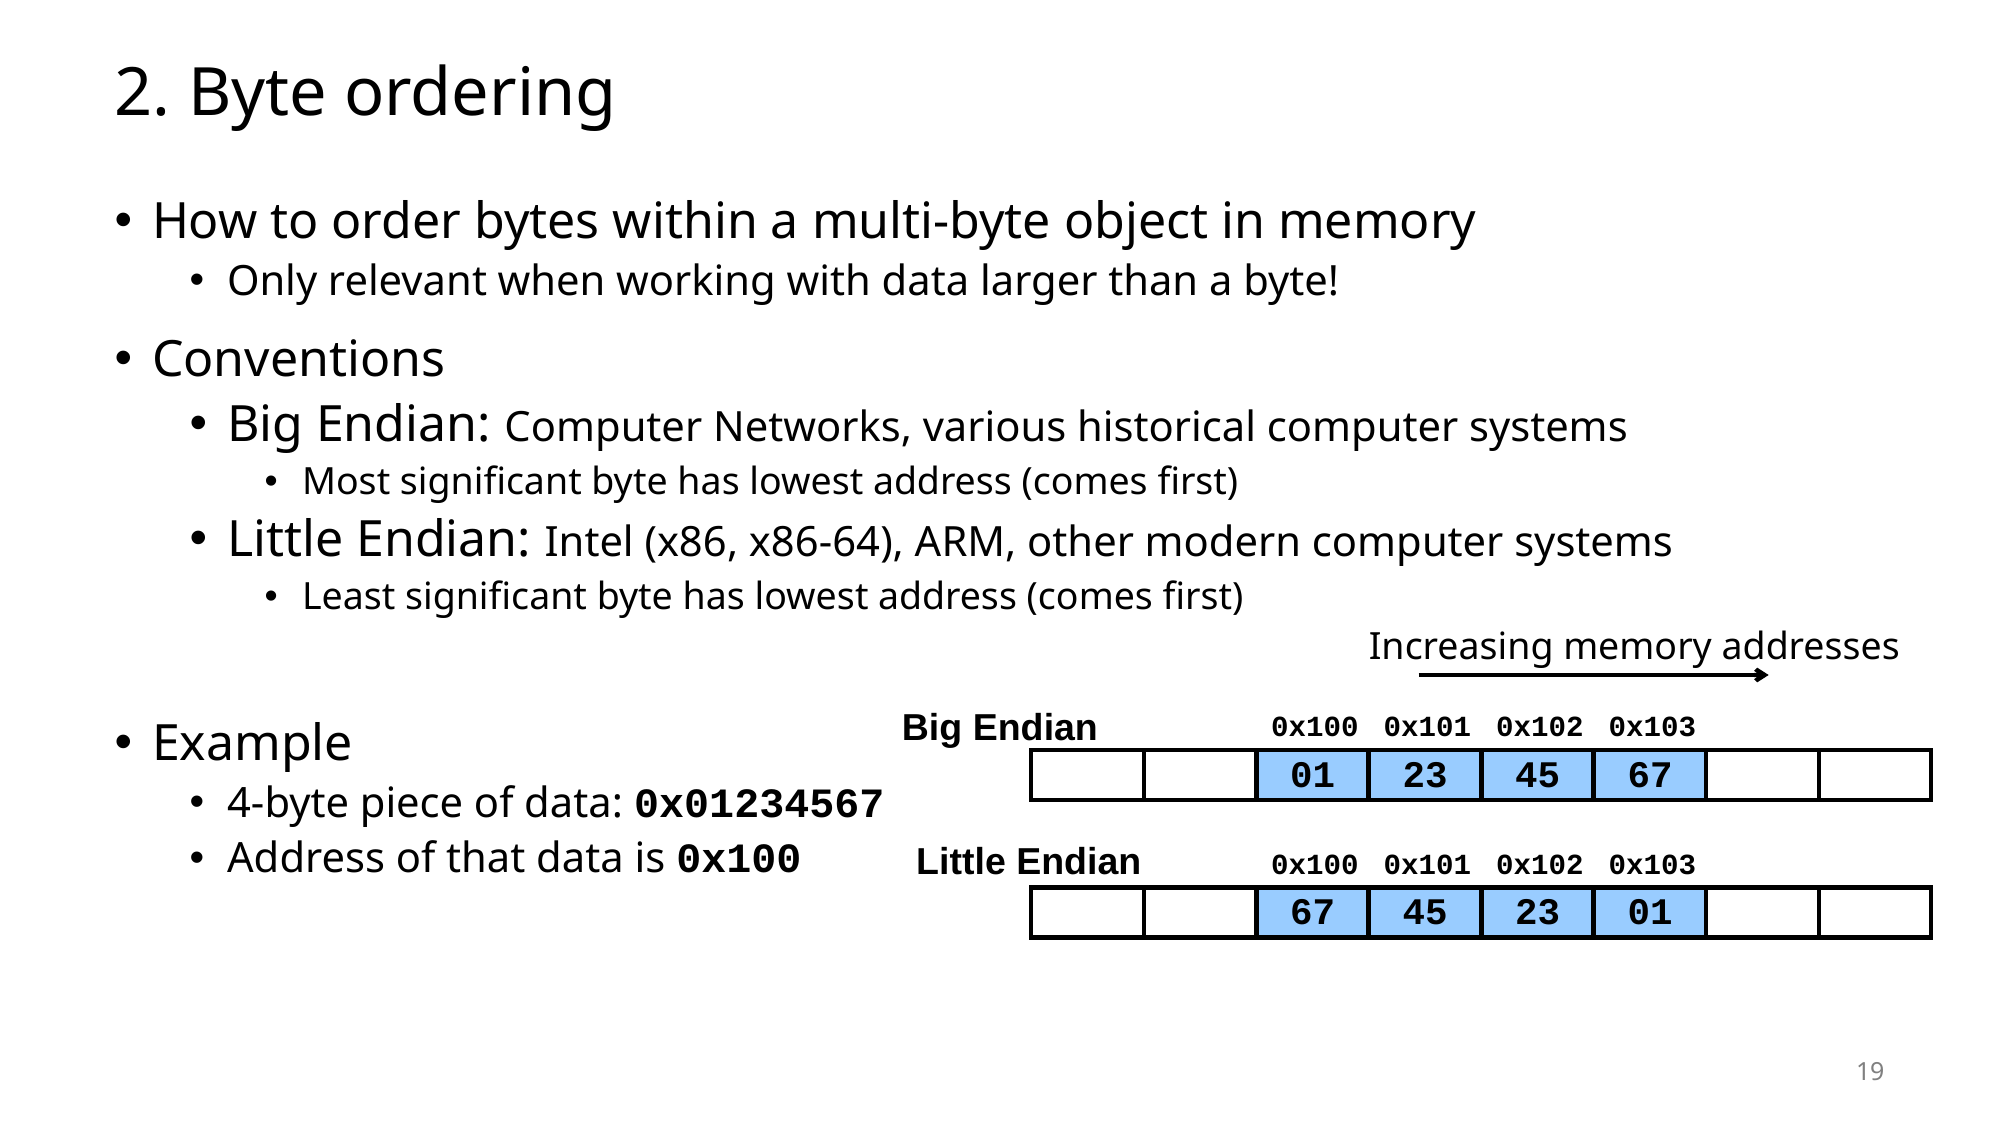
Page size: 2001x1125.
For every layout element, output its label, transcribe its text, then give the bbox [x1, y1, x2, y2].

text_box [1031, 837, 1932, 938]
slide_number 19 [1749, 1042, 1900, 1103]
text_box Big Endian [891, 702, 1031, 754]
text_box Little Endian [905, 836, 1198, 888]
title 2. Byte ordering [99, 37, 1900, 150]
text_box Increasing memory addresses [1354, 614, 1916, 675]
list How to order bytes within a multi-byte object in memory Only relevant when working with data larger than a byte! Conventions Big Endian: Computer Networks, various historical computer systems Most significant byte has lowest address (comes first) Little Endian: Intel (x86, x86-64), ARM, other modern computer systems Least significant byte has lowest address (comes first) Example 4-byte piece of data: 0x01234567 Address of that data is 0x100 [99, 187, 1900, 1013]
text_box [1031, 699, 1932, 800]
